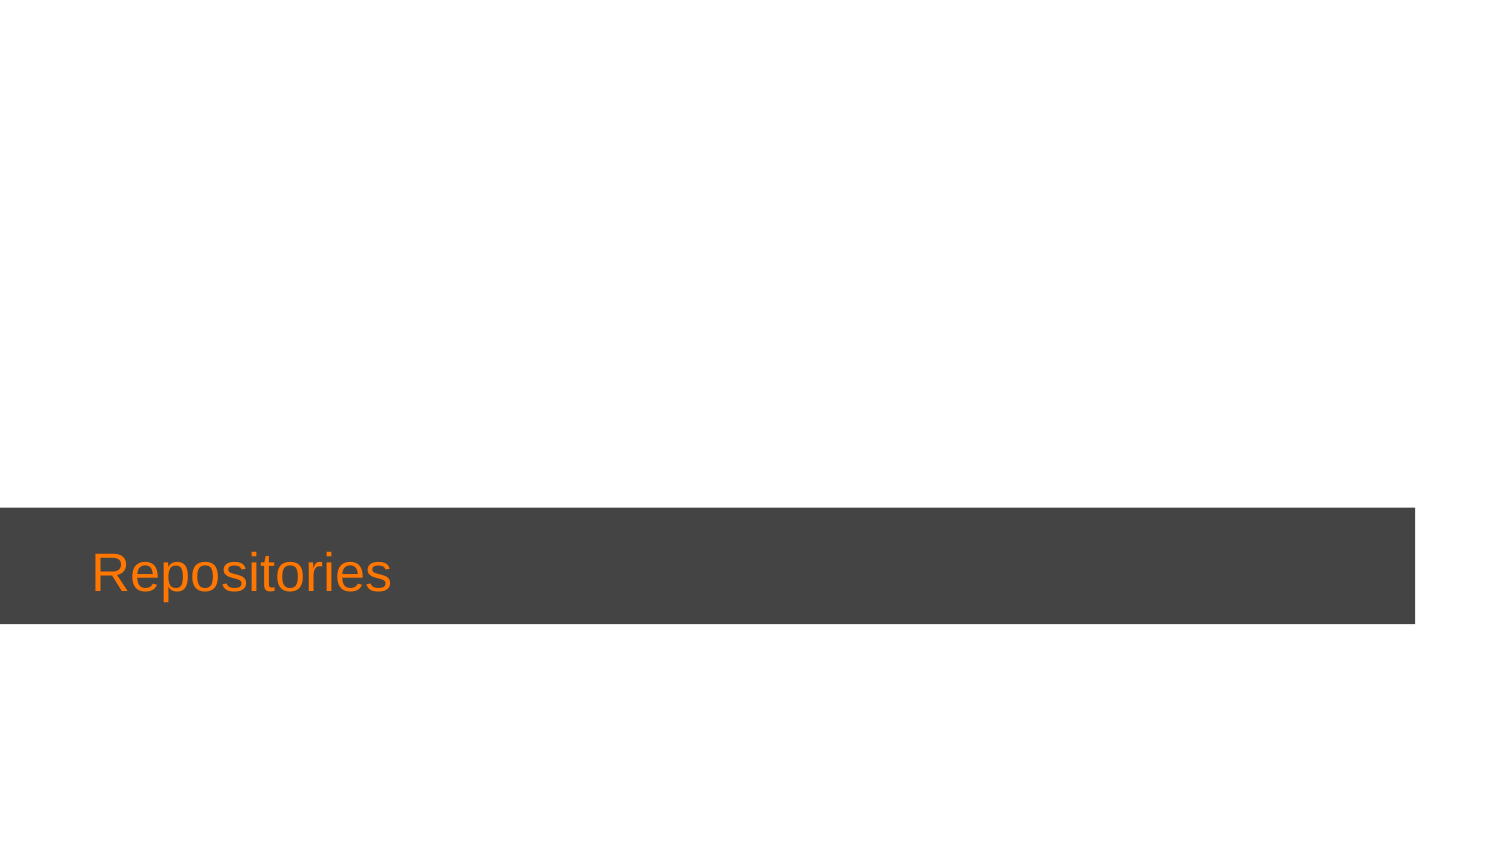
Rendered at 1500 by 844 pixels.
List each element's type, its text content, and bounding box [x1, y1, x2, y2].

title Repositories [88, 535, 395, 679]
